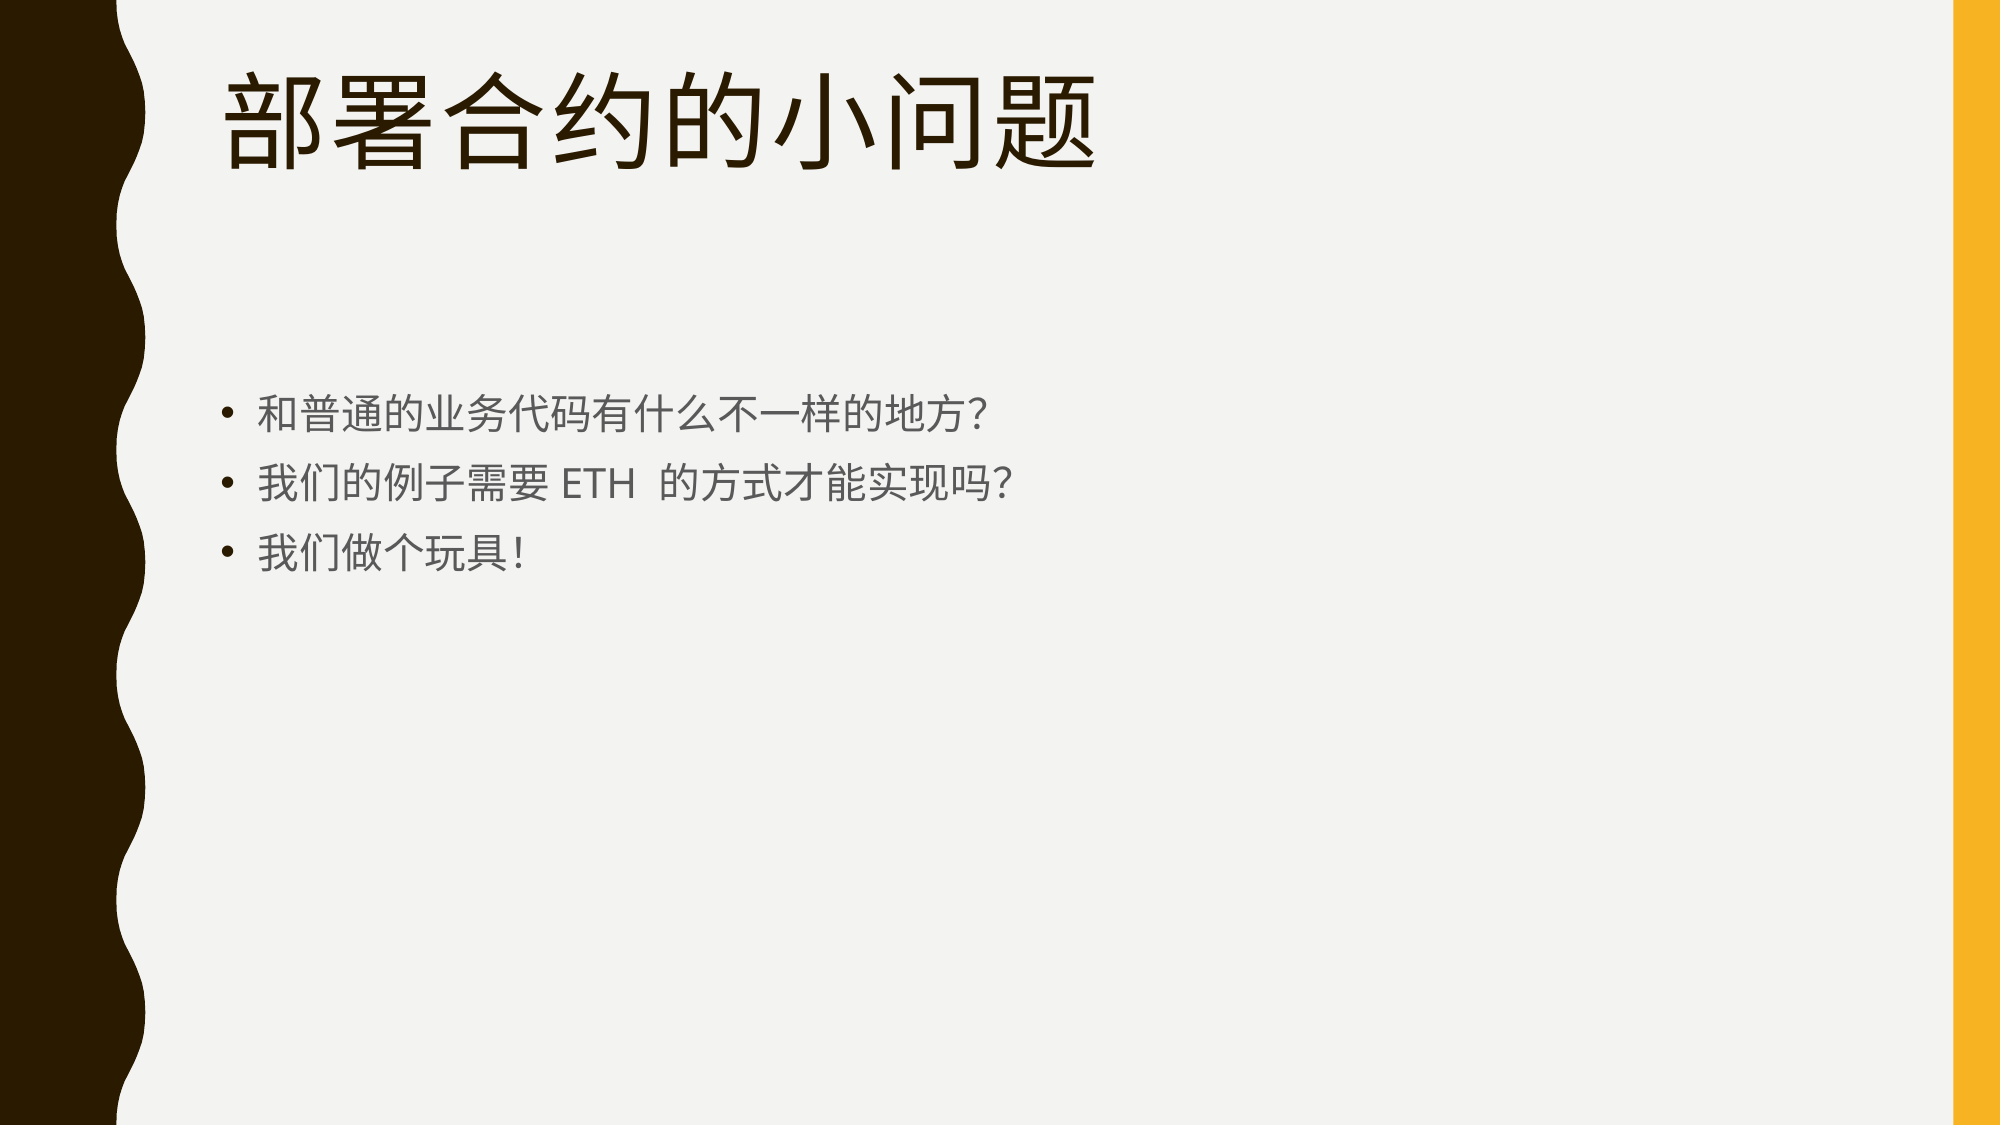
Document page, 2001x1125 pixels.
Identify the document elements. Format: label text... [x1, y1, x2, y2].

list 和普通的业务代码有什么不一样的地方？ 我们的例子需要ETH 的方式才能实现吗？ 我们做个玩具！ [205, 375, 1875, 965]
title 部署合约的小问题 [205, 62, 1875, 308]
